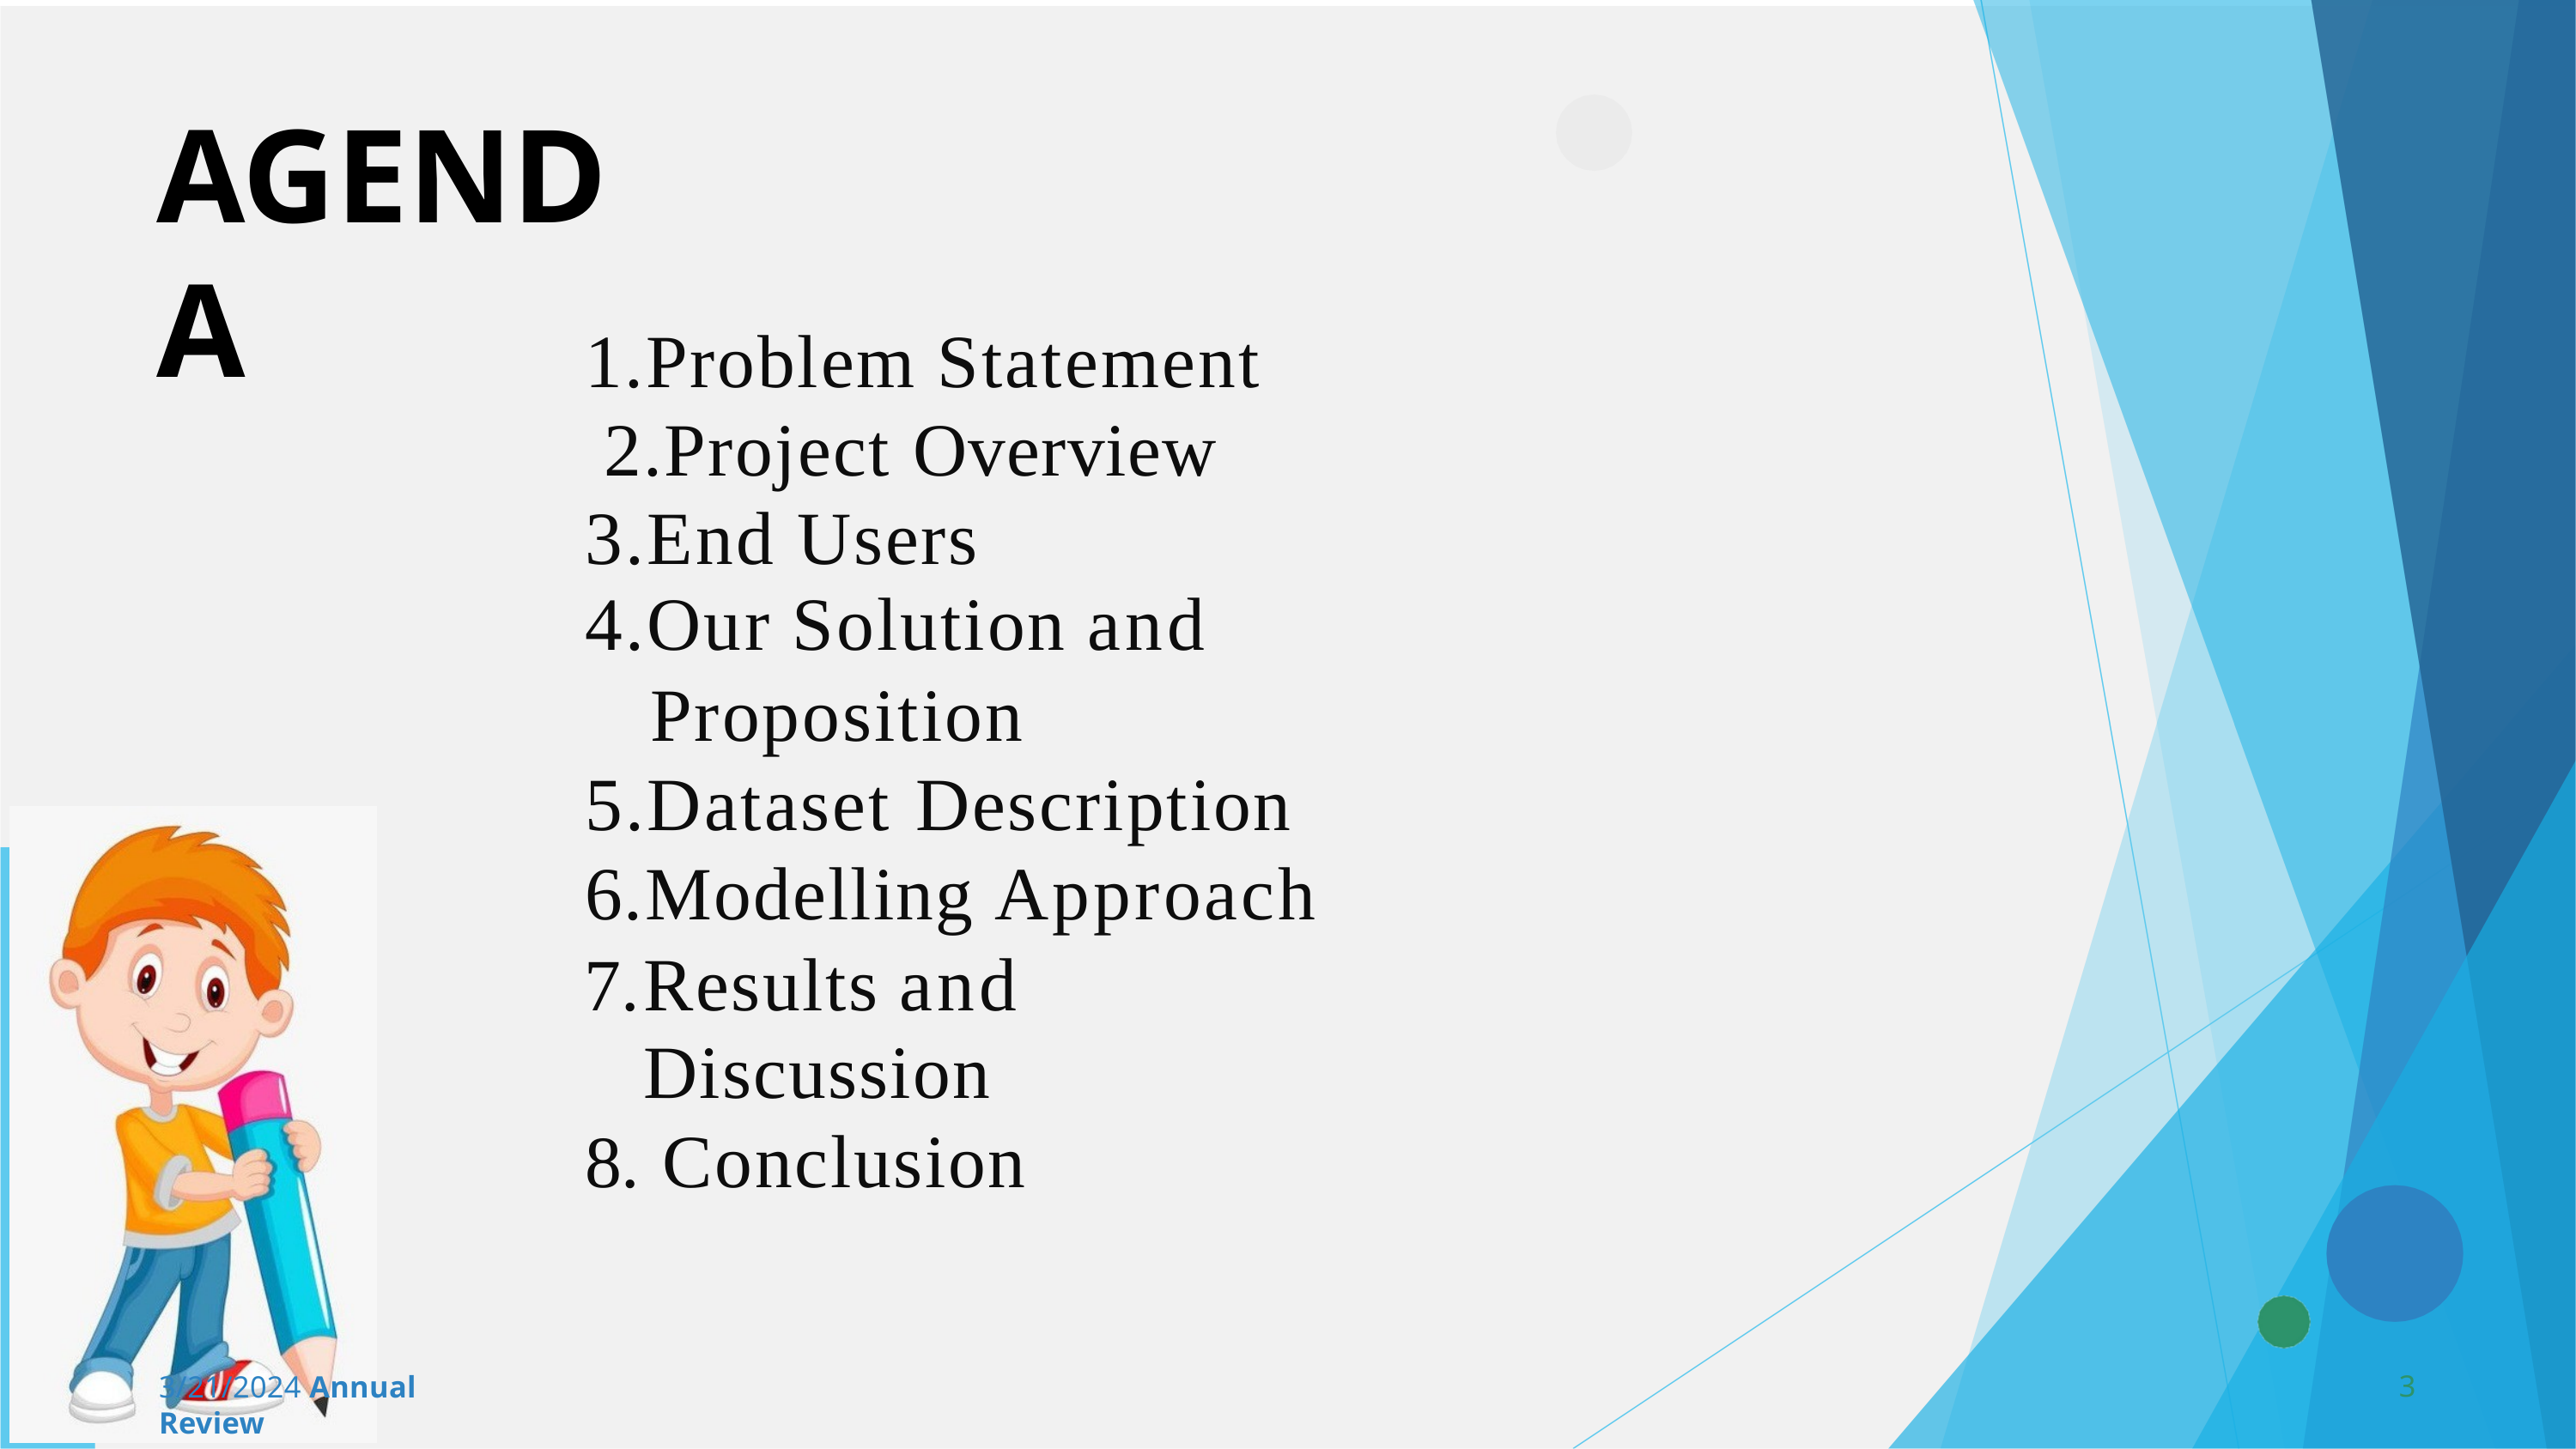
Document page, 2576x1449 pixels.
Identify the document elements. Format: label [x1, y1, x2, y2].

text_box [0, 0, 2576, 1449]
